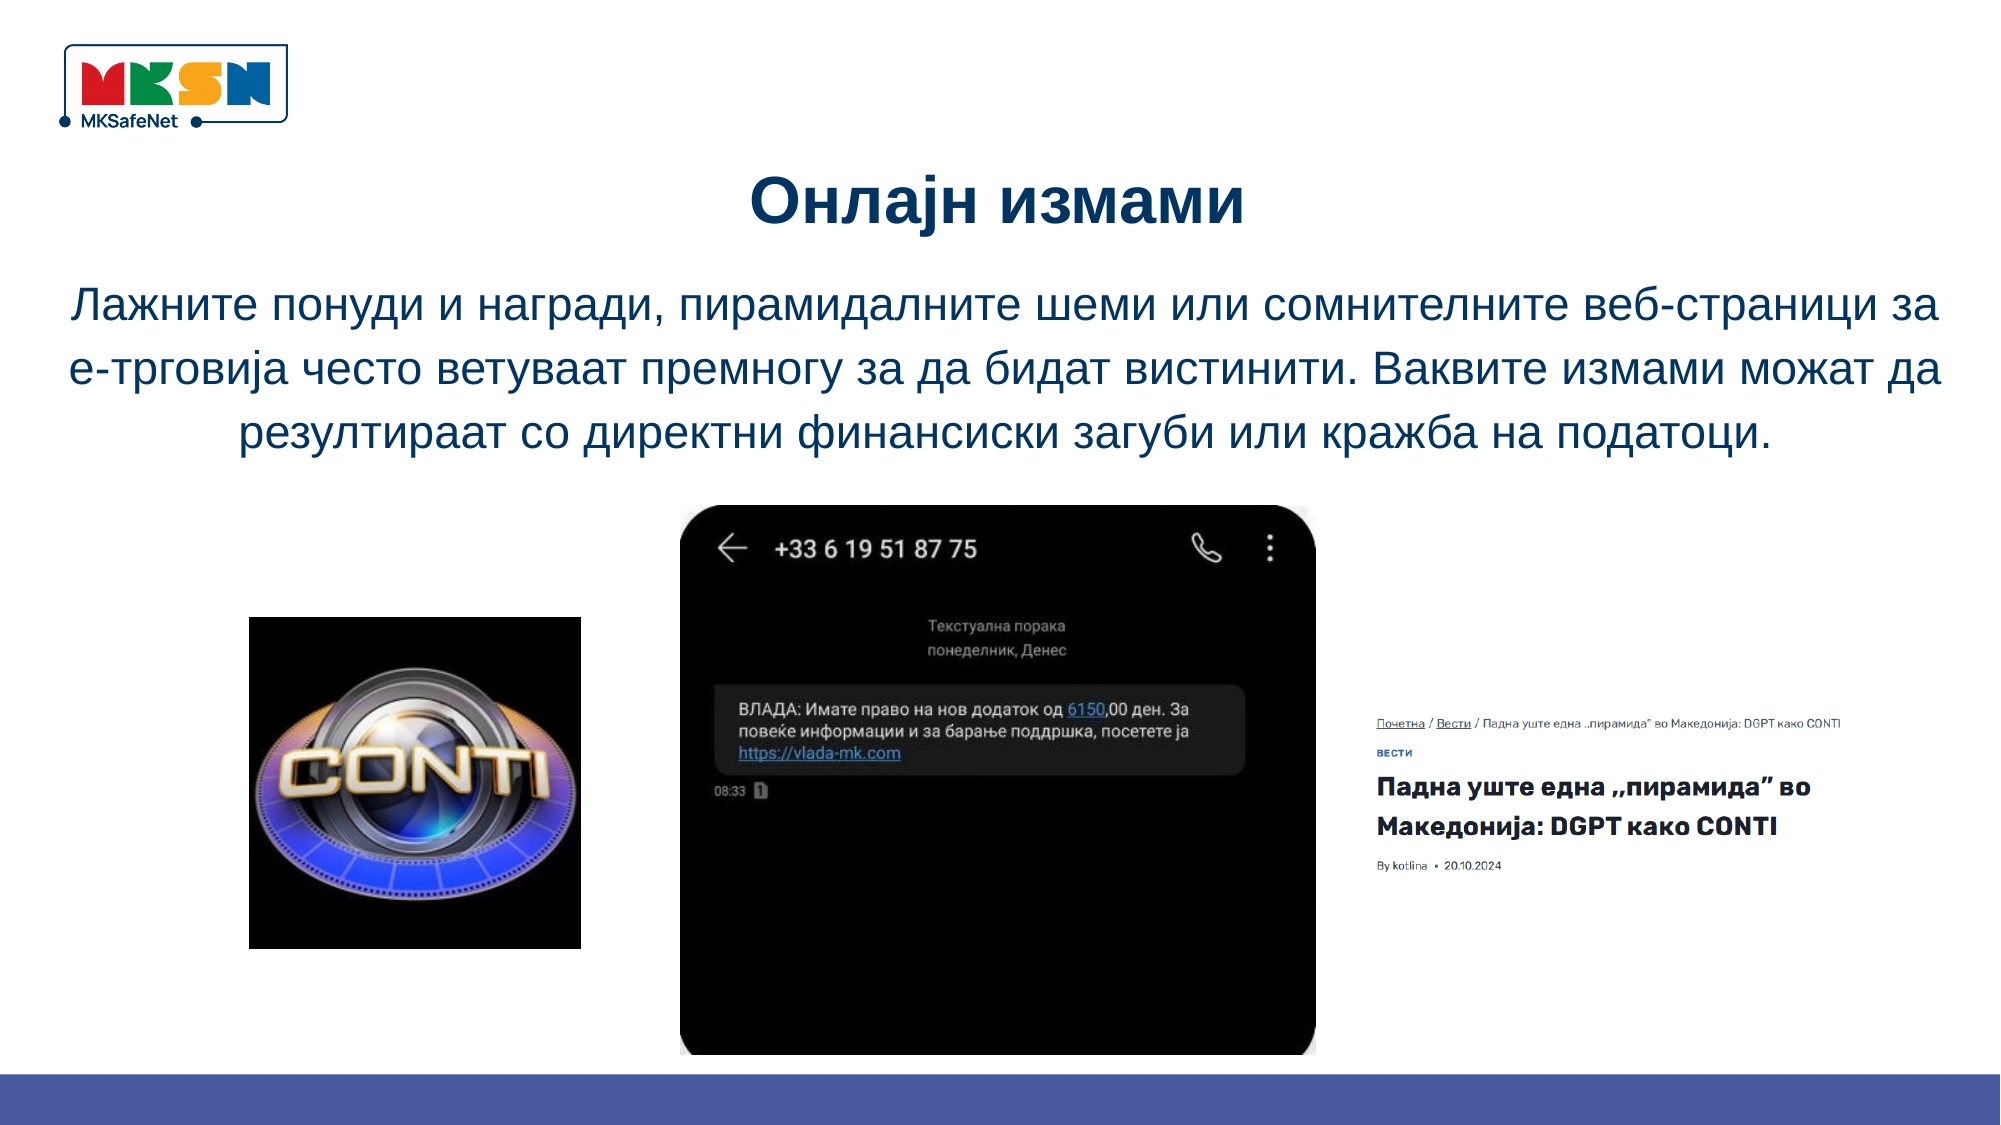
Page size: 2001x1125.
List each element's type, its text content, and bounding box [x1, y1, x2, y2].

text_box Онлајн измами [59, 100, 1938, 259]
picture [59, 44, 288, 128]
text_box Лажните понуди и награди, пирамидалните шеми или сомнителните веб-страници за е-трговија често ветуваат премногу за да бидат вистинити. Ваквите измами можат да резултираат со директни финансиски загуби или кражба на податоци. [59, 259, 1950, 459]
picture [680, 505, 1317, 1055]
picture [248, 617, 581, 950]
picture [1360, 703, 1985, 879]
text_box [0, 1074, 2000, 1125]
